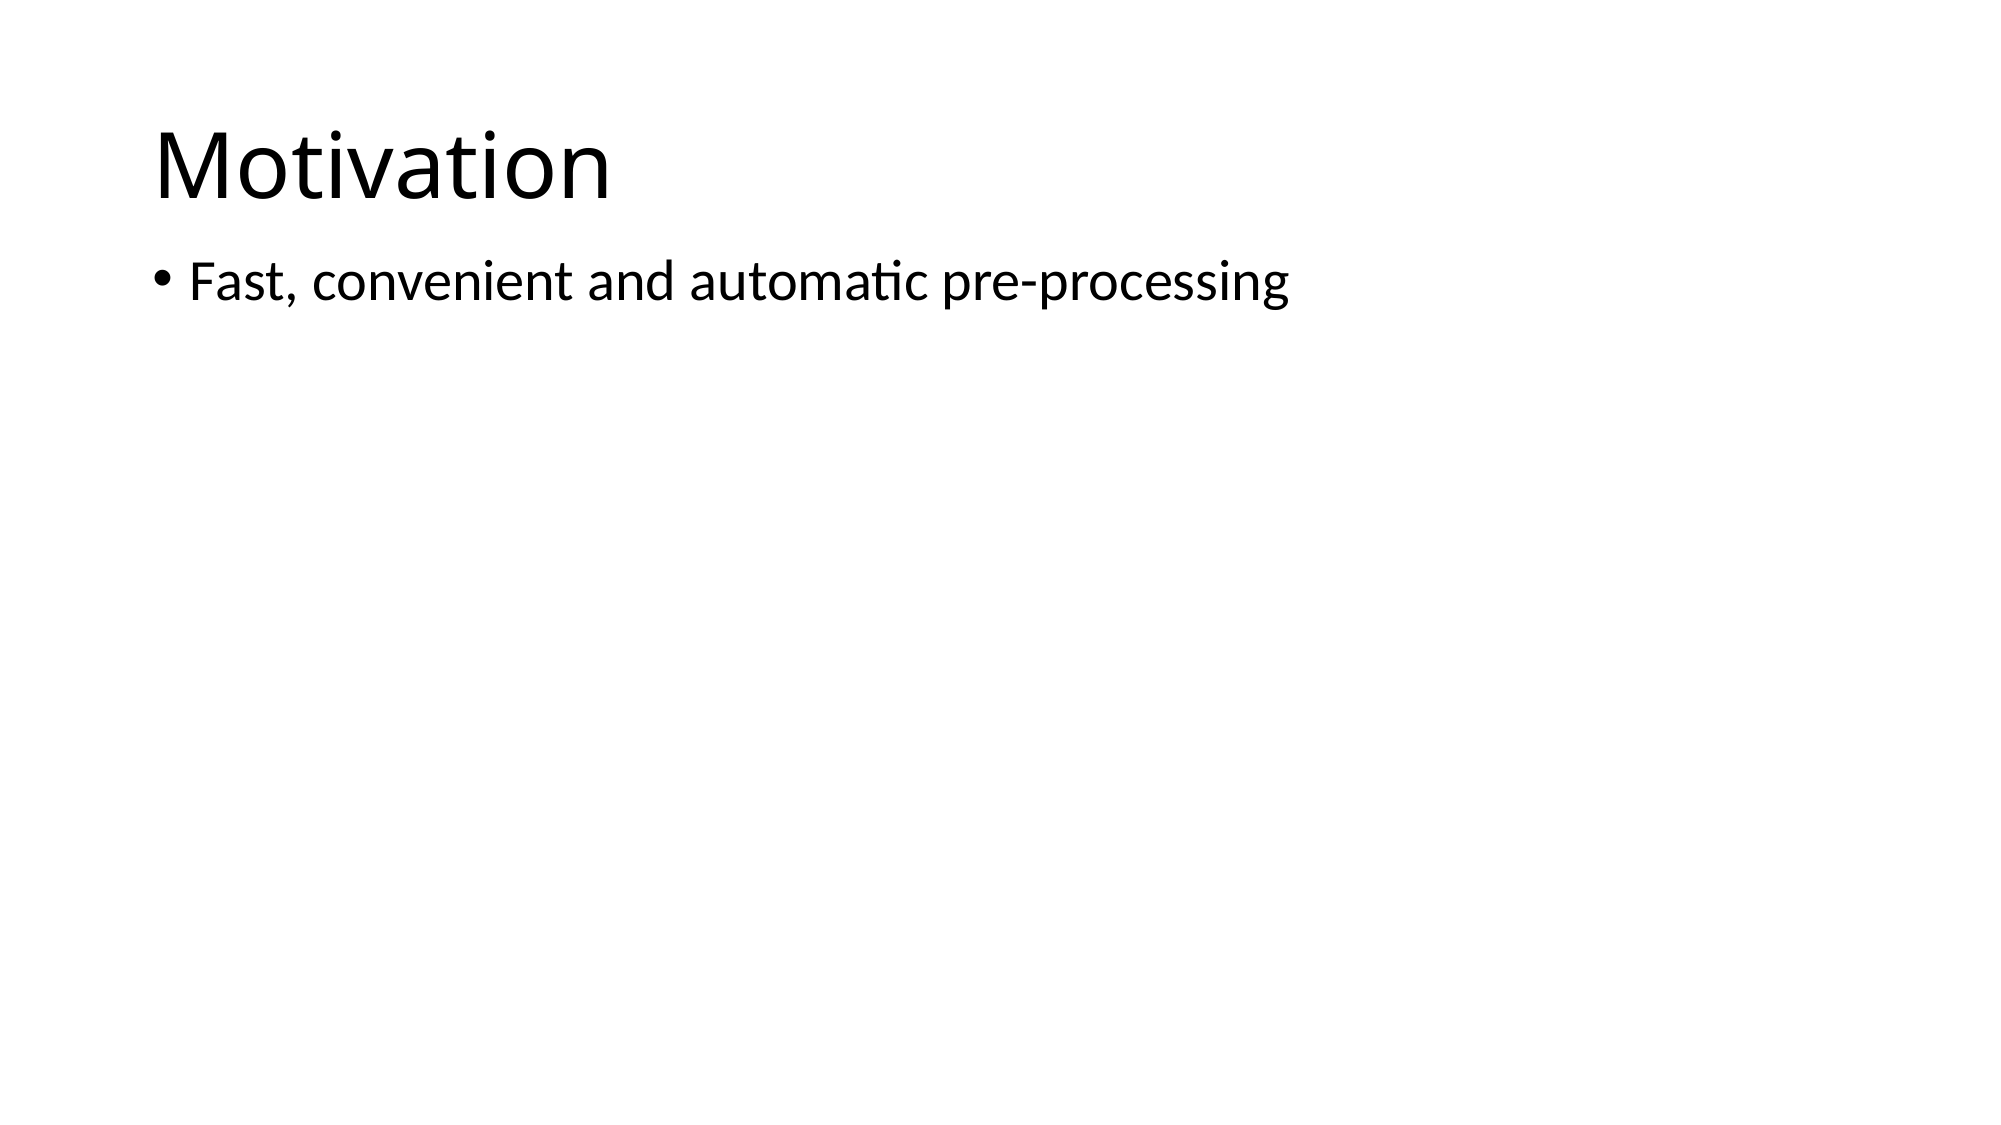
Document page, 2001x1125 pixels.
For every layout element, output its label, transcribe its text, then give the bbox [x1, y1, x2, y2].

text_box Fast, convenient and automatic pre-processing [137, 242, 1693, 361]
title Motivation [137, 59, 1863, 278]
